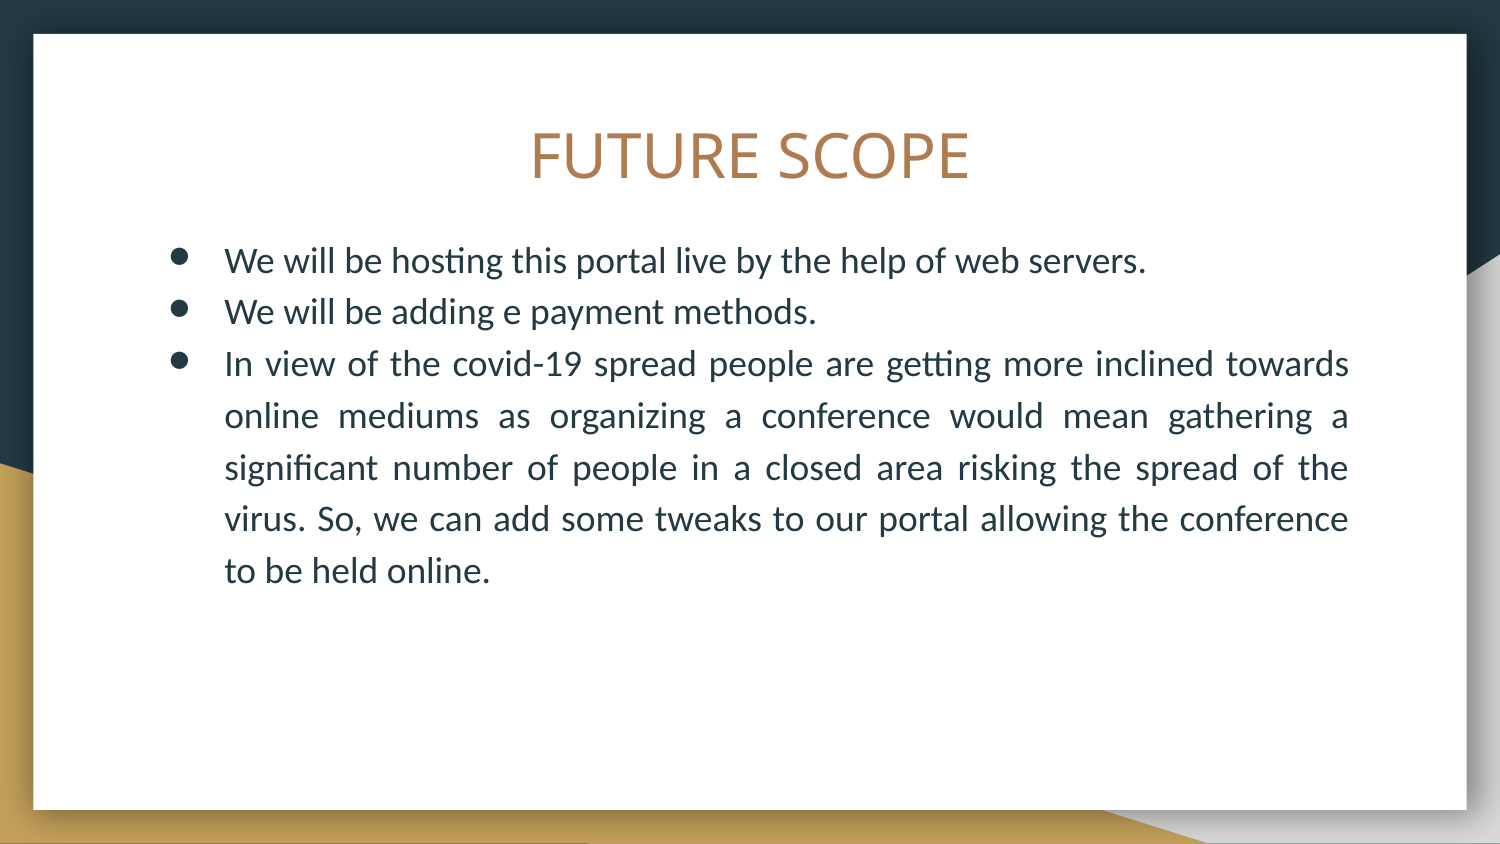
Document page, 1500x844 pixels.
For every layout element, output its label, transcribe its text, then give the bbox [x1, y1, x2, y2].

list We will be hosting this portal live by the help of web servers. We will be adding e payment methods. In view of the covid-19 spread people are getting more inclined towards online mediums as organizing a conference would mean gathering a significant number of people in a closed area risking the spread of the virus. So, we can add some tweaks to our portal allowing the conference to be held online. [134, 214, 1366, 616]
title FUTURE SCOPE [134, 101, 1366, 214]
